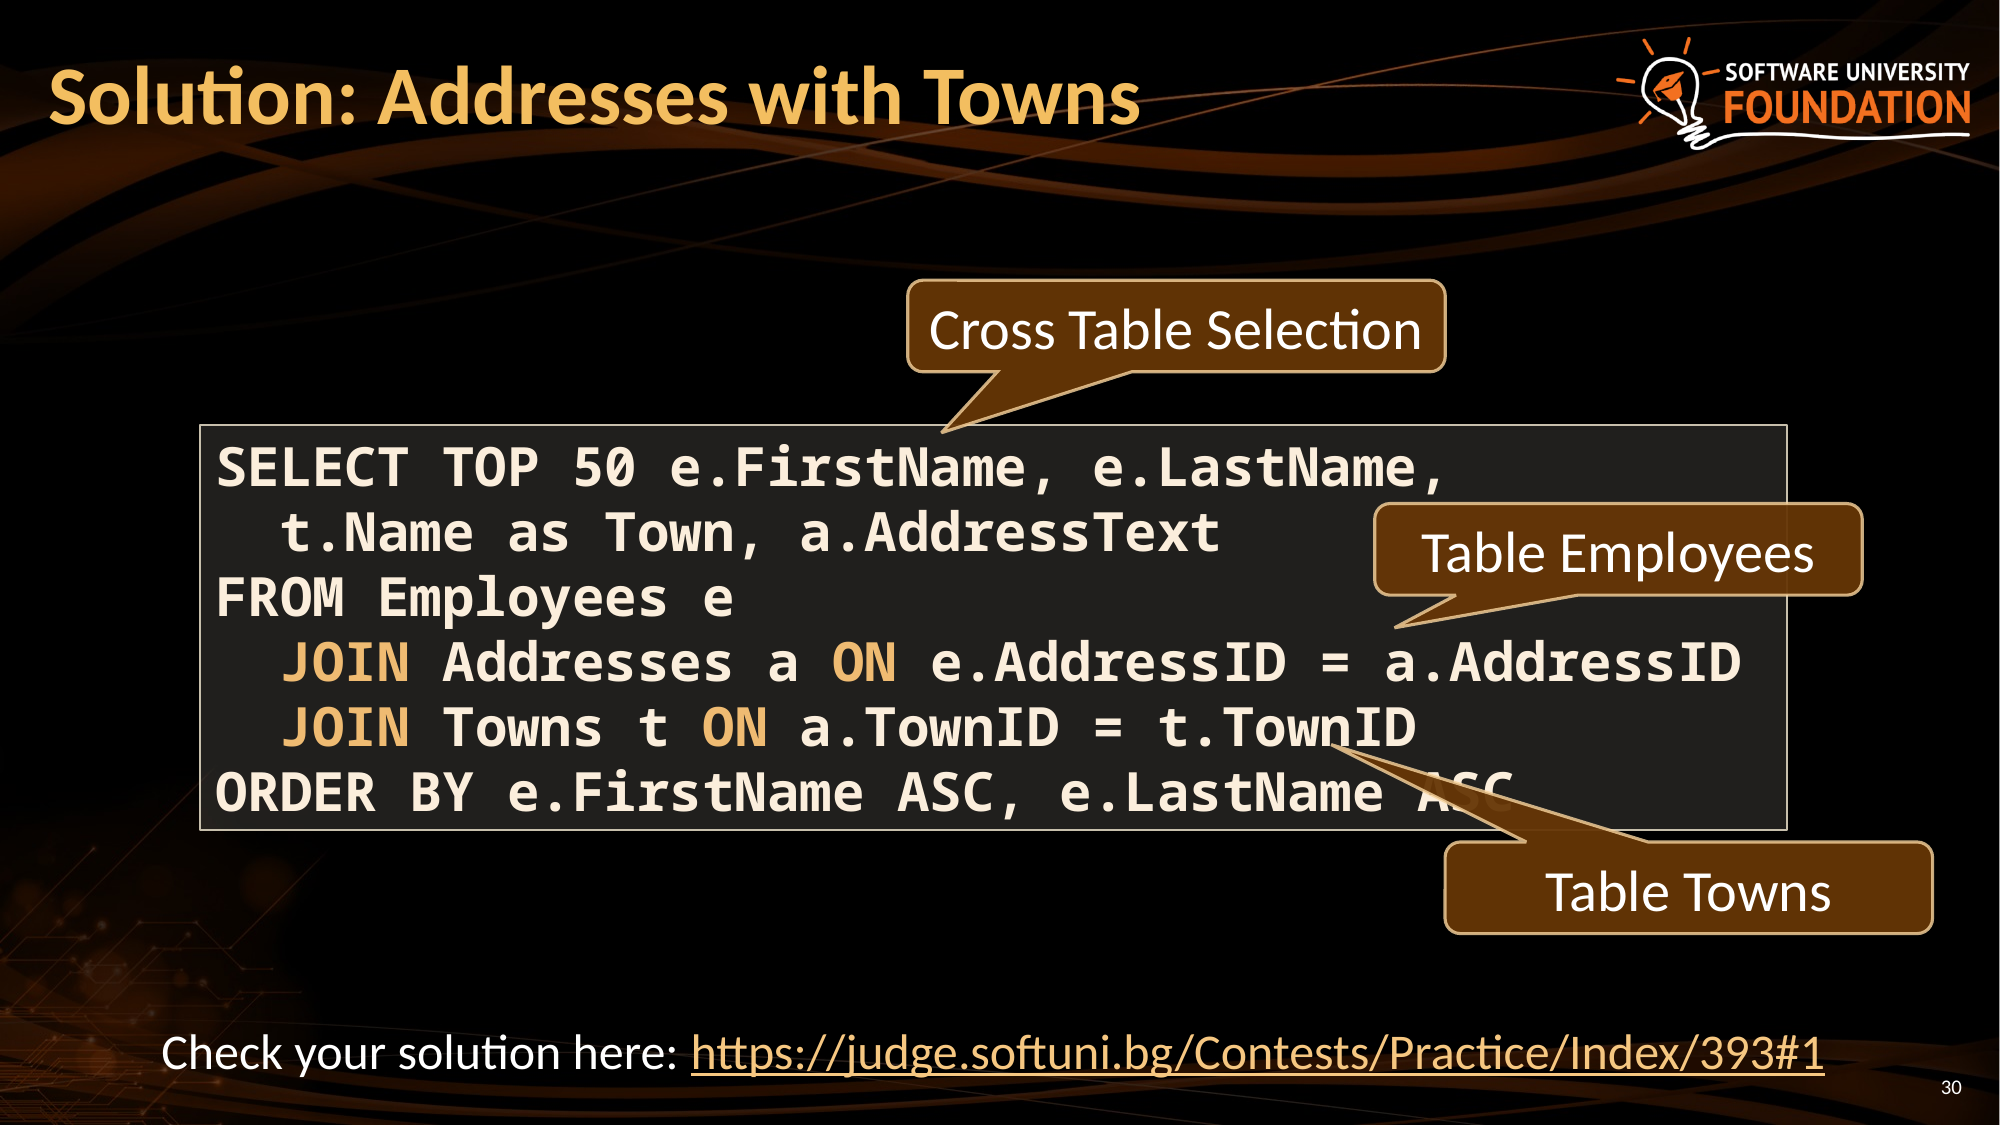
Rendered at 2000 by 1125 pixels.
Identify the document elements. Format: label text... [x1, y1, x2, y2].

title Solution: Addresses with Towns [30, 6, 1602, 189]
text_box Table Employees [1373, 502, 1864, 629]
text_box Check your solution here: https://judge.softuni.bg/Contests/Practice/Index/393#1 [124, 1011, 1863, 1087]
text_box SELECT TOP 50 e.FirstName, e.LastName, t.Name as Town, a.AddressText FROM Employees e JOIN Addresses a ON e.AddressID = a.AddressID JOIN Towns t ON a.TownID = t.TownID ORDER BY e.FirstName ASC, e.LastName ASC [200, 425, 1788, 830]
slide_number 30 [1897, 1070, 1968, 1103]
text_box Table Towns [1330, 743, 1934, 935]
text_box Cross Table Selection [906, 279, 1447, 434]
picture [0, 0, 2000, 1125]
